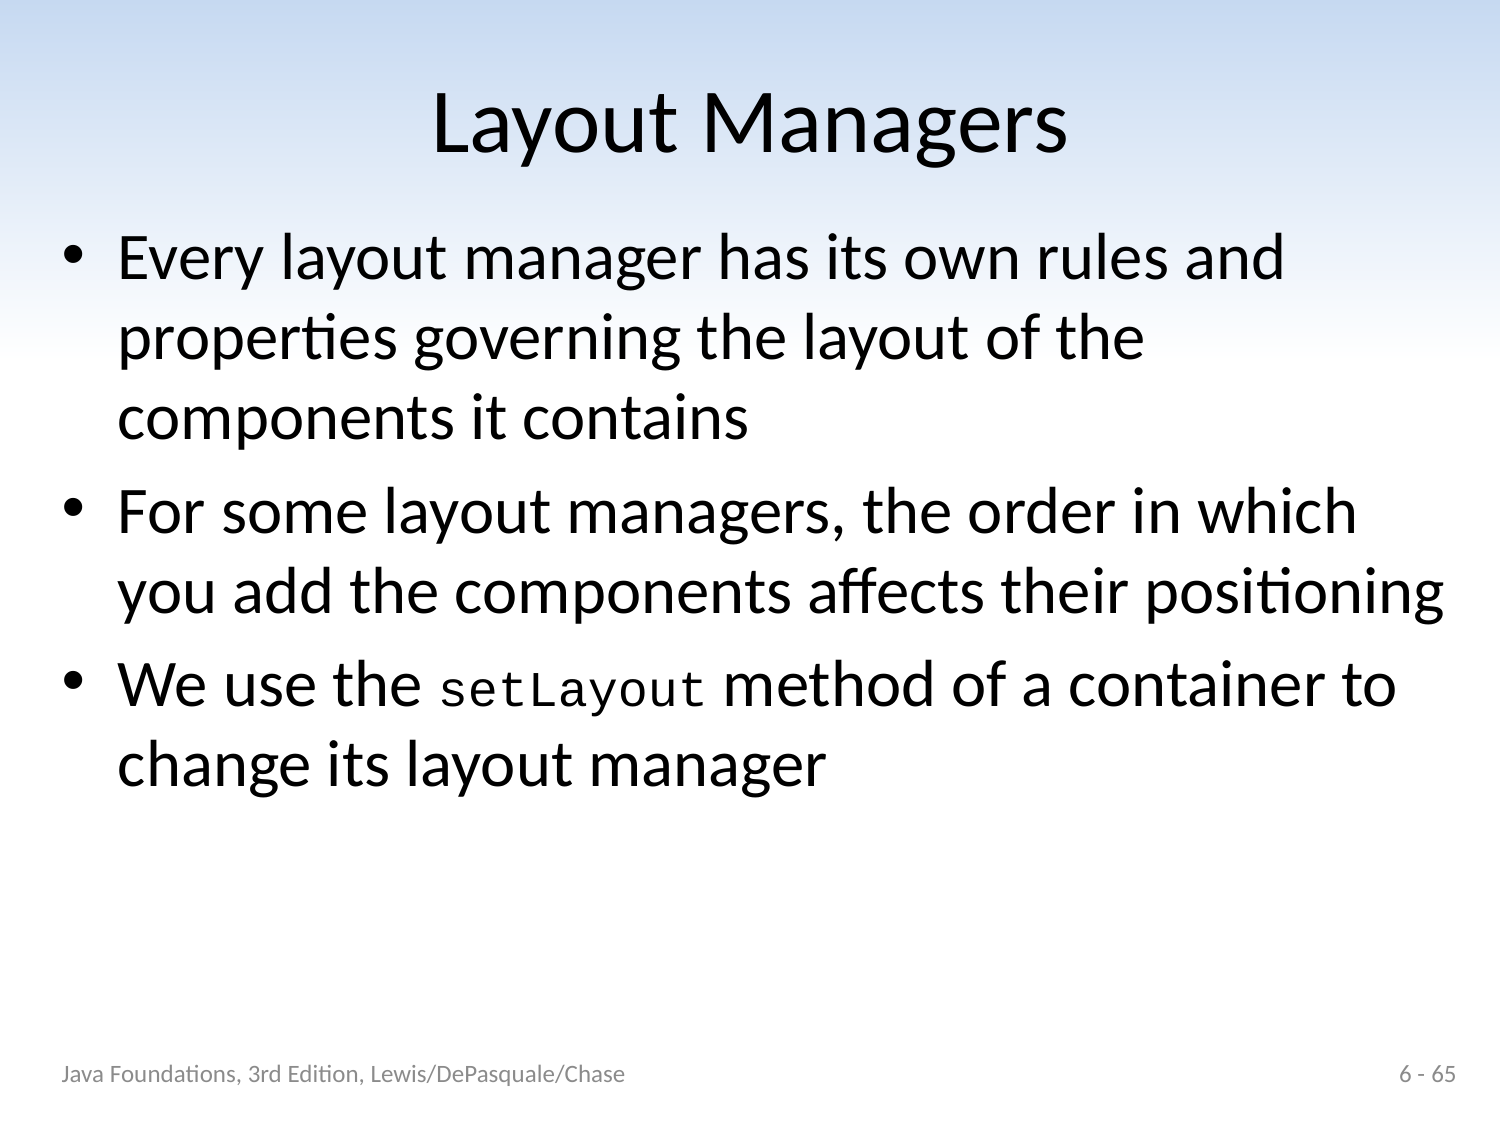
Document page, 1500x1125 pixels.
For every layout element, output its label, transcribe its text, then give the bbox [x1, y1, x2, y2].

footer Java Foundations, 3rd Edition, Lewis/DePasquale/Chase [46, 1042, 1122, 1103]
slide_number 6 - 65 [1122, 1042, 1472, 1103]
title Layout Managers [28, 45, 1473, 186]
list Every layout manager has its own rules and properties governing the layout of the components it contains For some layout managers, the order in which you add the components affects their positioning We use the setLayout method of a container to change its layout manager [46, 205, 1473, 1043]
